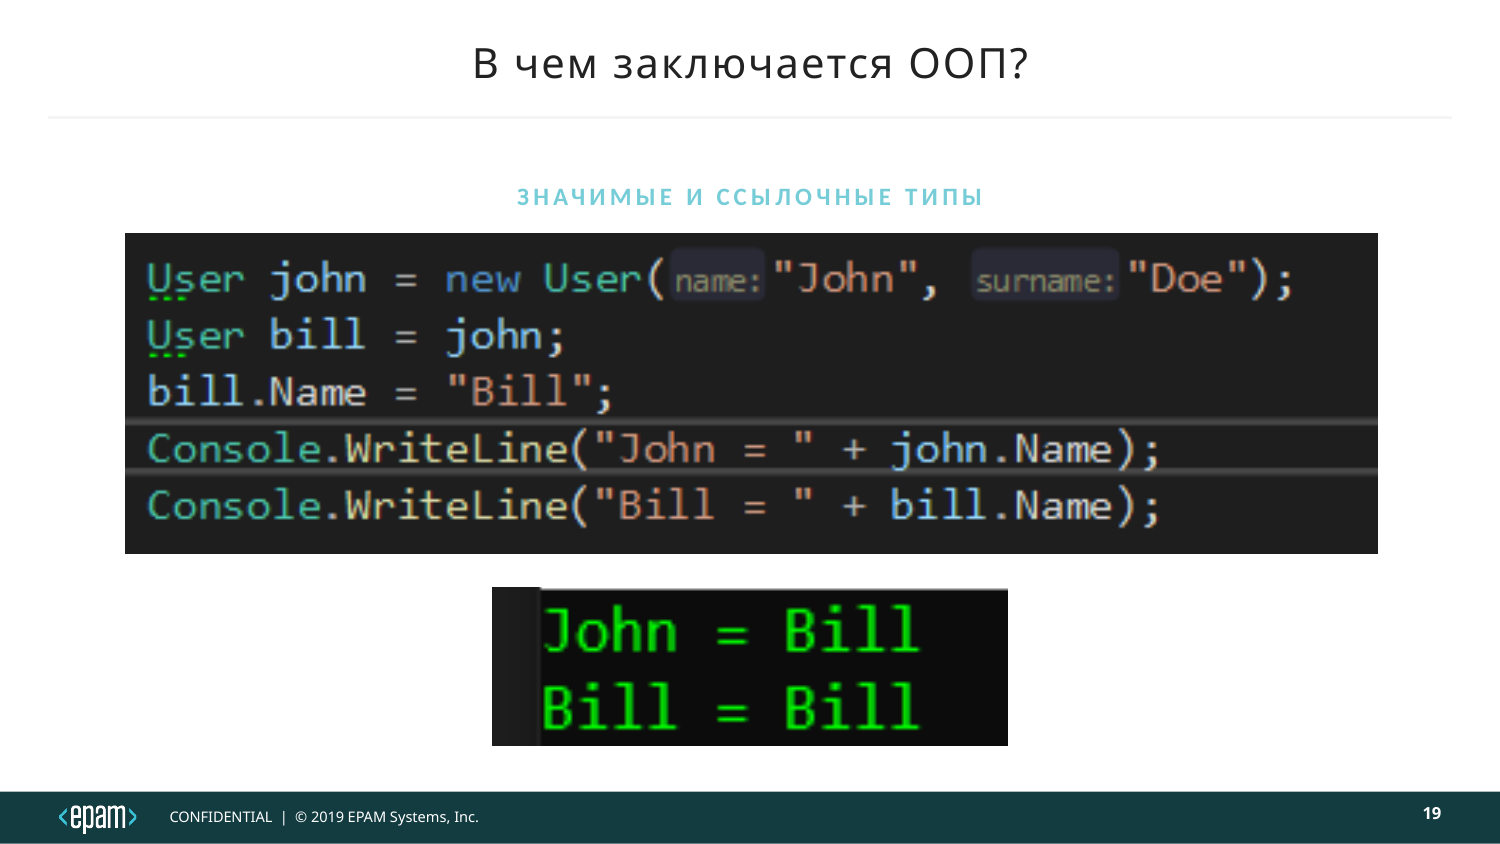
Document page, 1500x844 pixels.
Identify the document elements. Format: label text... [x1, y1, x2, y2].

picture [125, 233, 1378, 554]
picture [492, 587, 1008, 746]
title В чем заключается ООП? [59, 37, 1442, 87]
list Значимые и ссылочные типы [57, 177, 1443, 234]
slide_number 19 [1216, 791, 1442, 844]
